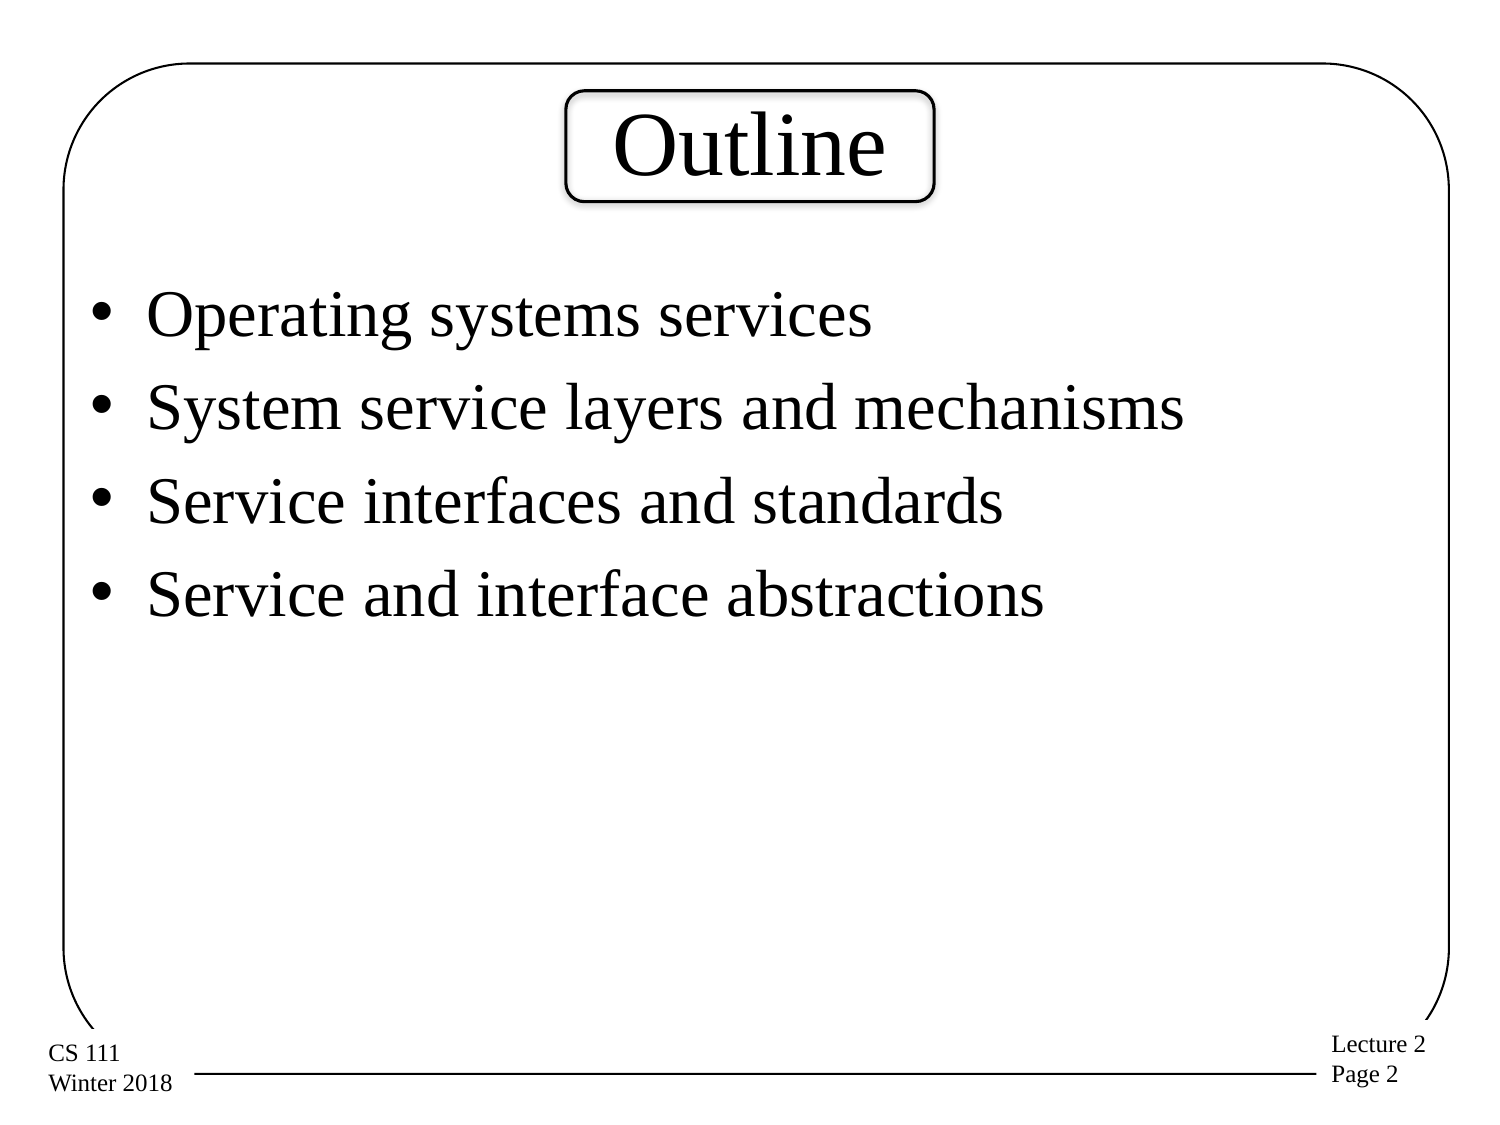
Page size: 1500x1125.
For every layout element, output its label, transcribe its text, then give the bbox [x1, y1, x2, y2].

title Outline [74, 44, 1426, 233]
list Operating systems services System service layers and mechanisms Service interfaces and standards Service and interface abstractions [74, 262, 1426, 1006]
text_box [565, 90, 935, 203]
